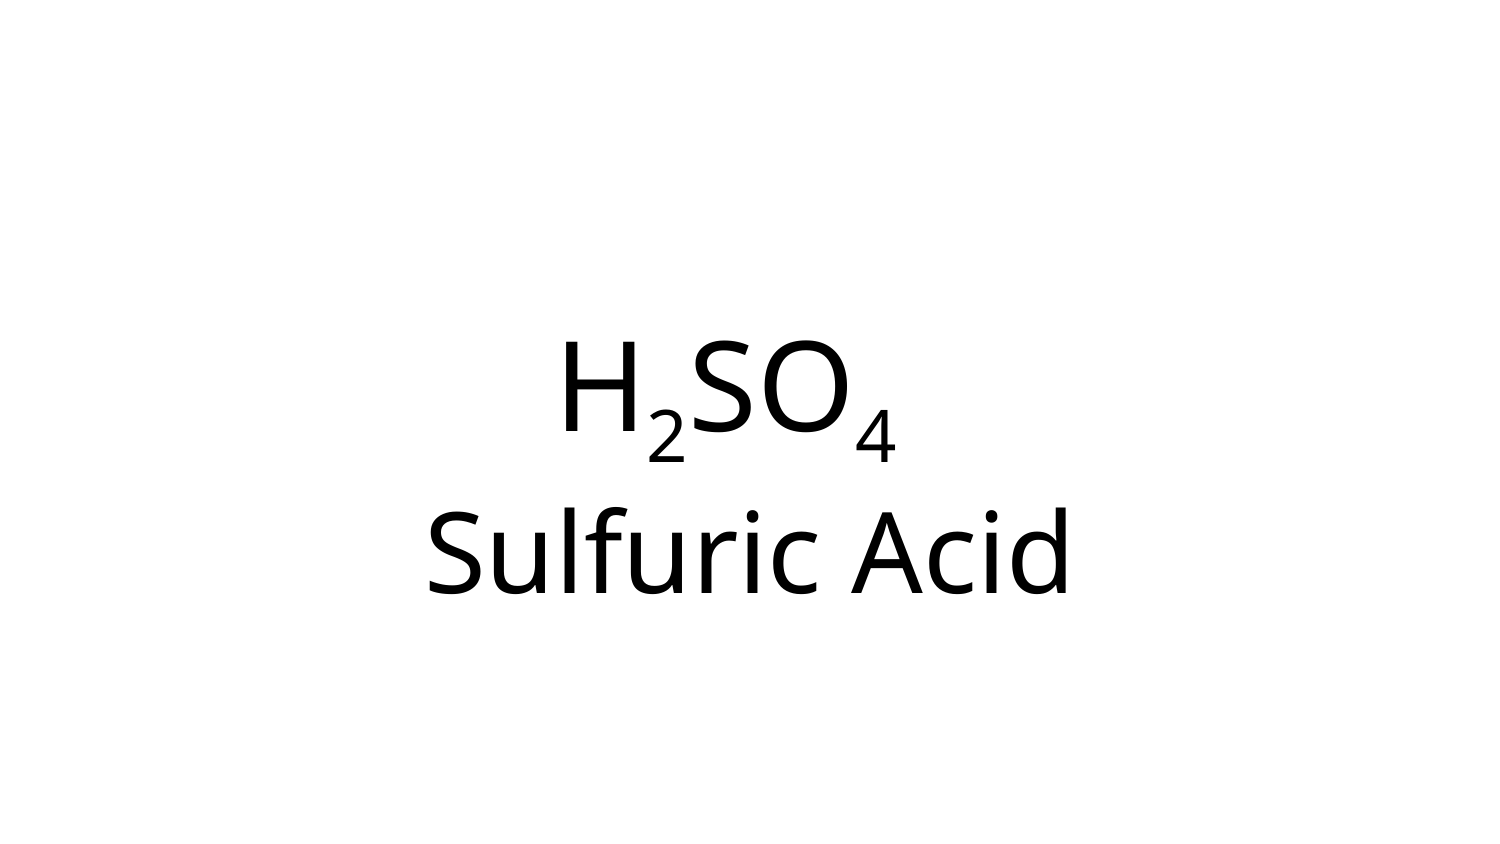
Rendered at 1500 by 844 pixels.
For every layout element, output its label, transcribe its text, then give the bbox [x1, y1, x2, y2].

text_box H2SO4 [404, 298, 1047, 473]
text_box Sulfuric Acid [252, 473, 1248, 624]
